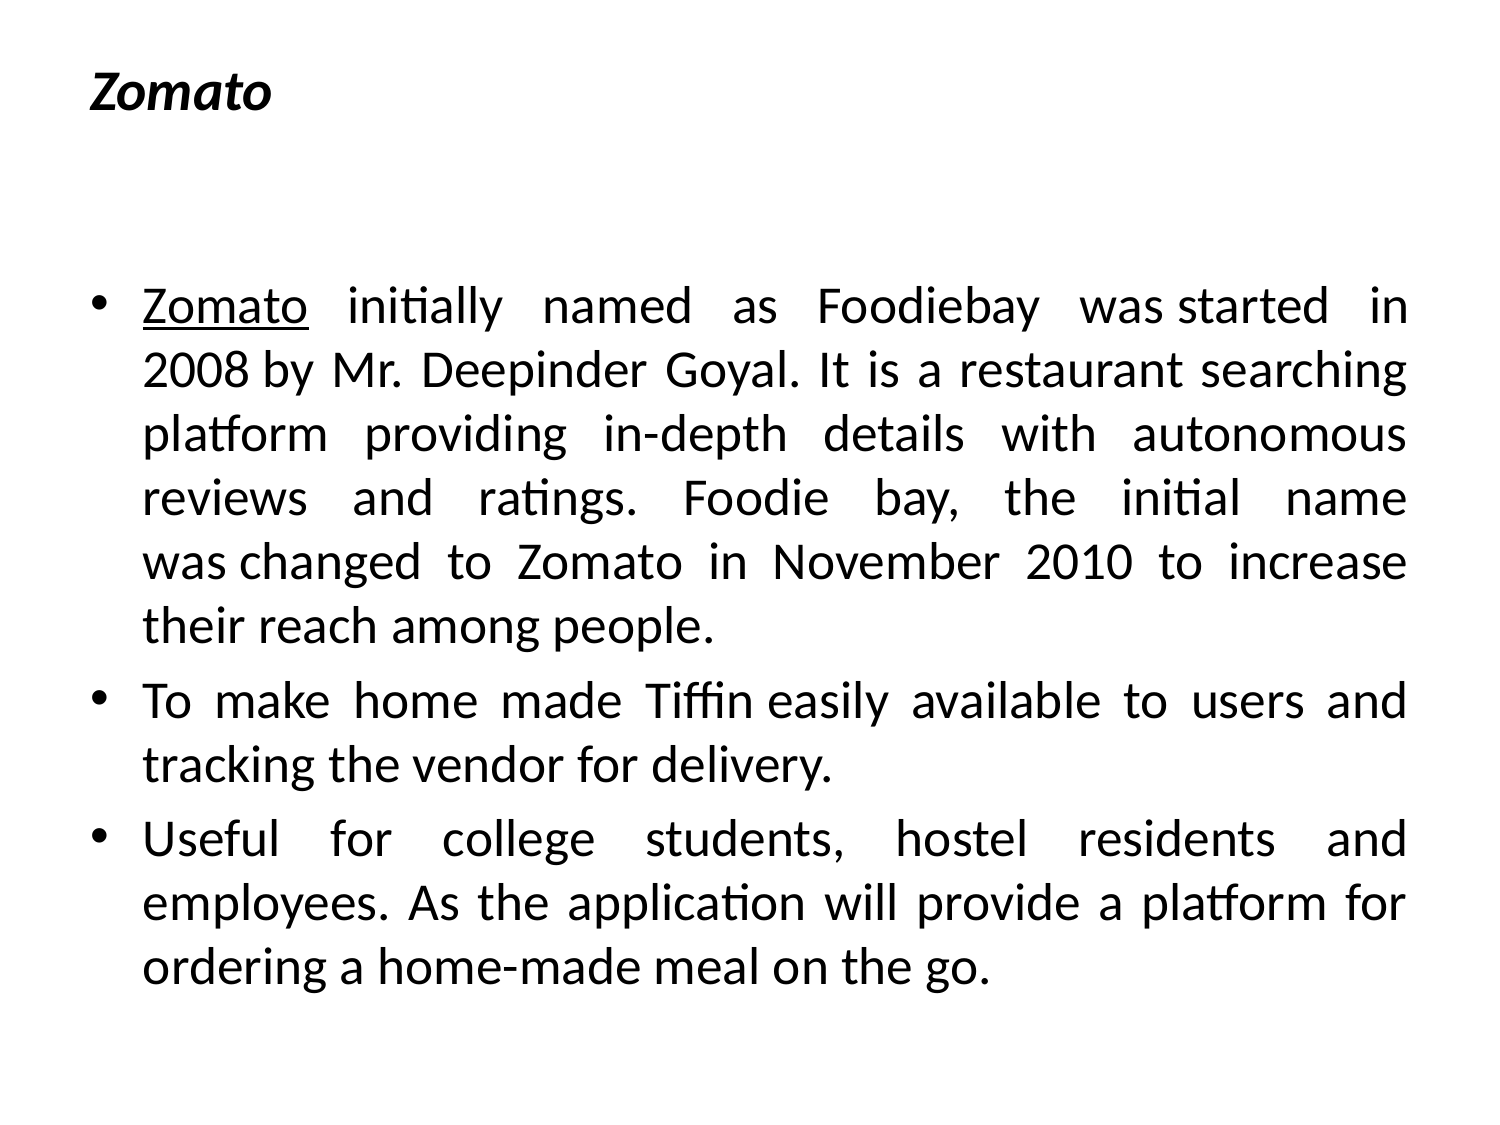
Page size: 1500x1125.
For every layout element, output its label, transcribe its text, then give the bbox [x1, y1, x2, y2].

title Zomato [75, 45, 504, 129]
list Zomato initially named as Foodiebay was started in 2008 by Mr. Deepinder Goyal. It is a restaurant searching platform providing in-depth details with autonomous reviews and ratings. Foodie bay, the initial name was changed to Zomato in November 2010 to increase their reach among people. To make home made Tiffin easily available to users and tracking the vendor for delivery. Useful for college students, hostel residents and employees. As the application will provide a platform for ordering a home-made meal on the go. [75, 262, 1425, 1005]
